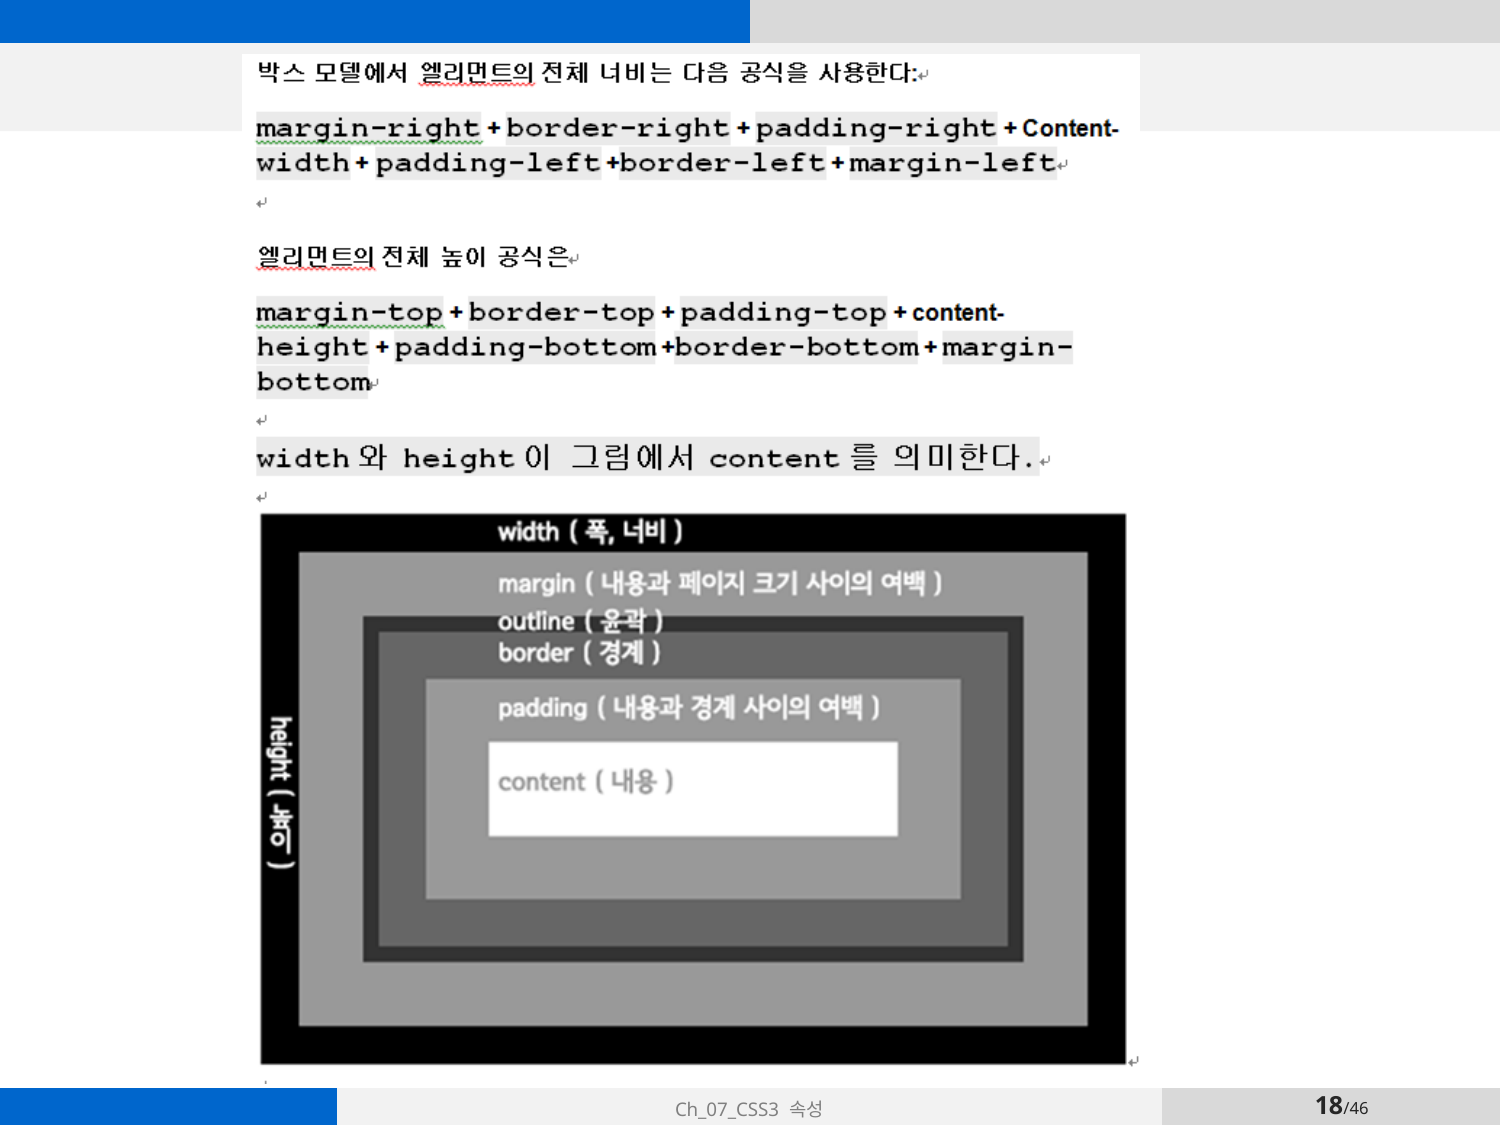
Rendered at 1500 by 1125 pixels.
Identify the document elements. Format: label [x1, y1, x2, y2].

picture [241, 54, 1140, 1084]
